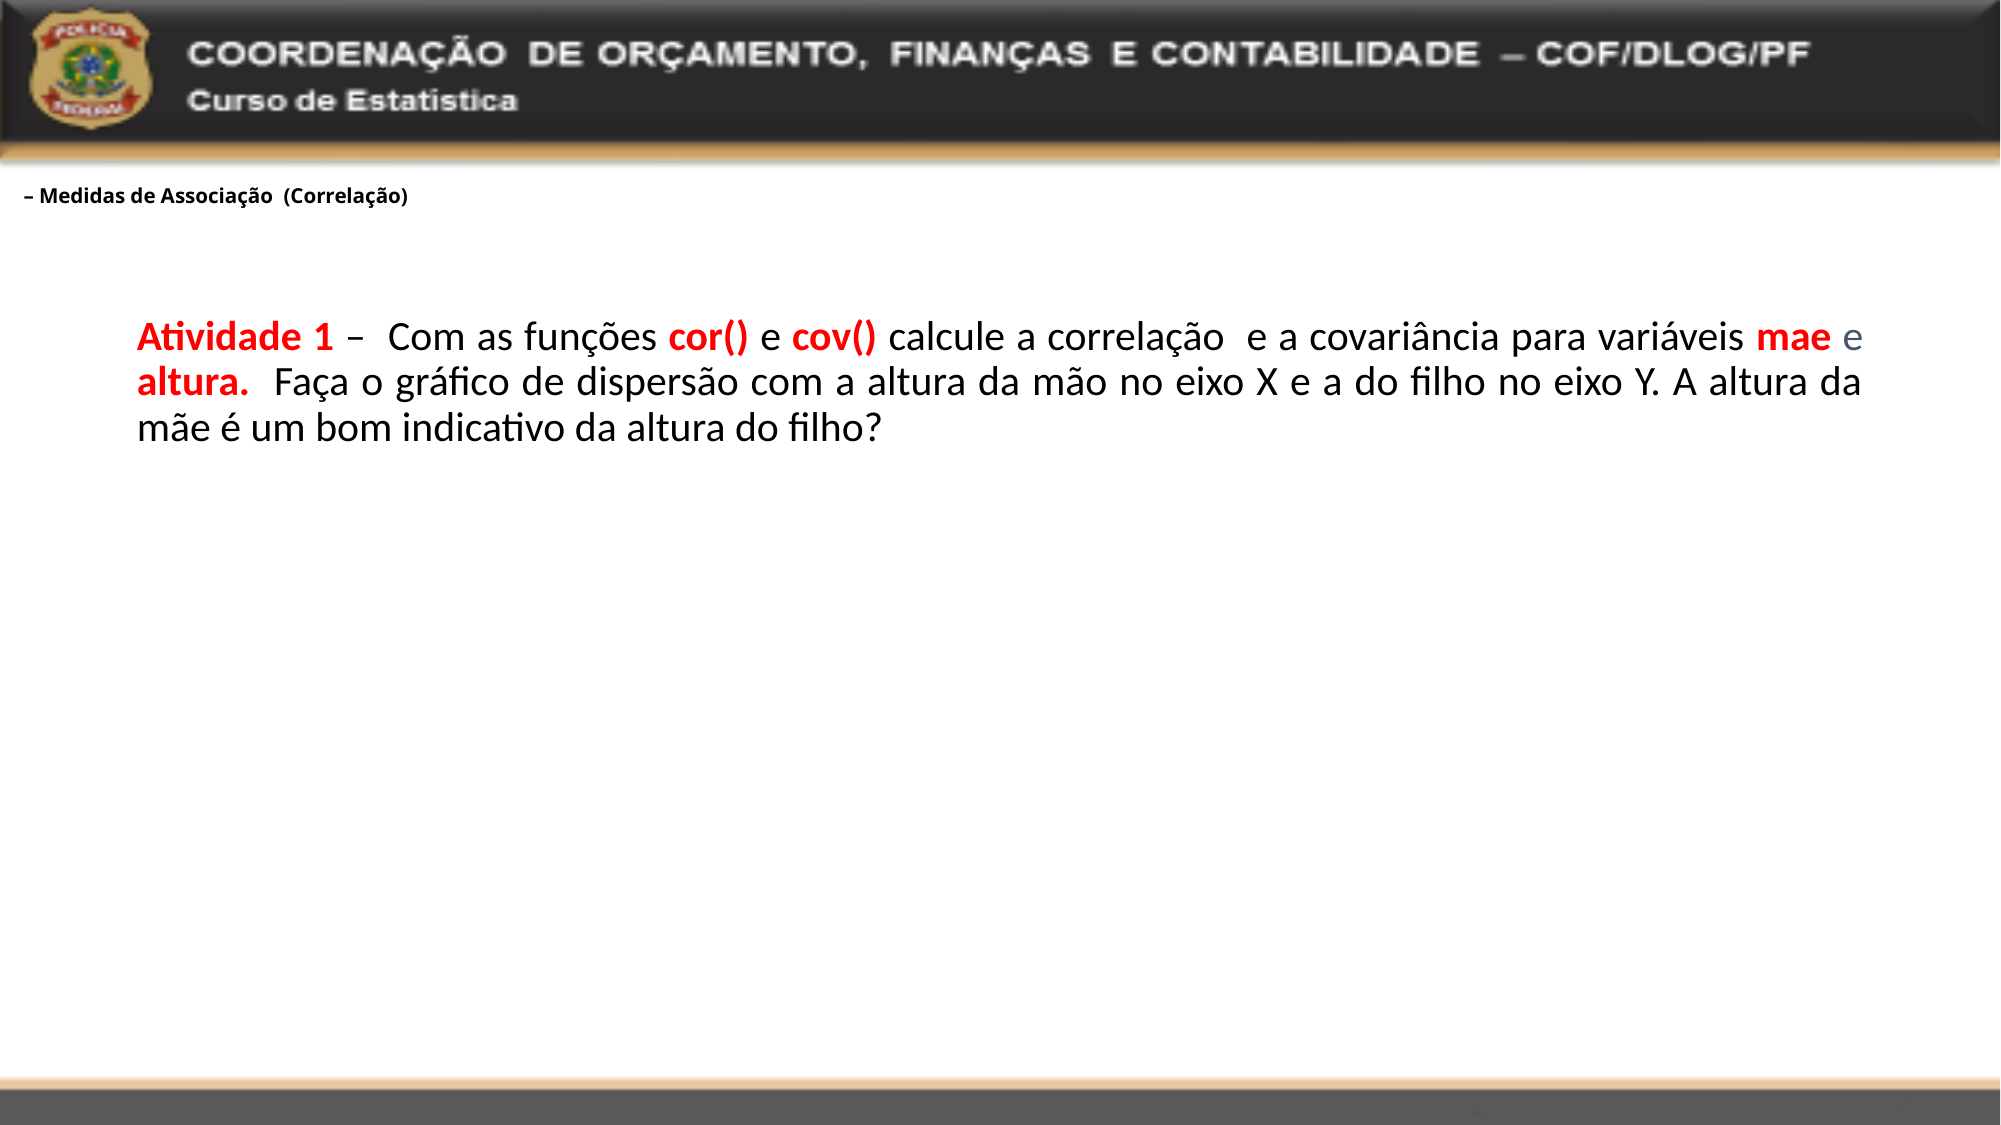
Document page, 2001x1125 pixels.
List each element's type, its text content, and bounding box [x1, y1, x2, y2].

text_box Atividade 1 – Com as funções cor() e cov() calcule a correlação e a covariância para variáveis mae e altura. Faça o gráfico de dispersão com a altura da mão no eixo X e a do filho no eixo Y. A altura da mãe é um bom indicativo da altura do filho? [121, 307, 1879, 1082]
title – Medidas de Associação (Correlação) [0, 162, 1725, 218]
list [138, 307, 1931, 1107]
picture [0, 0, 2001, 1125]
